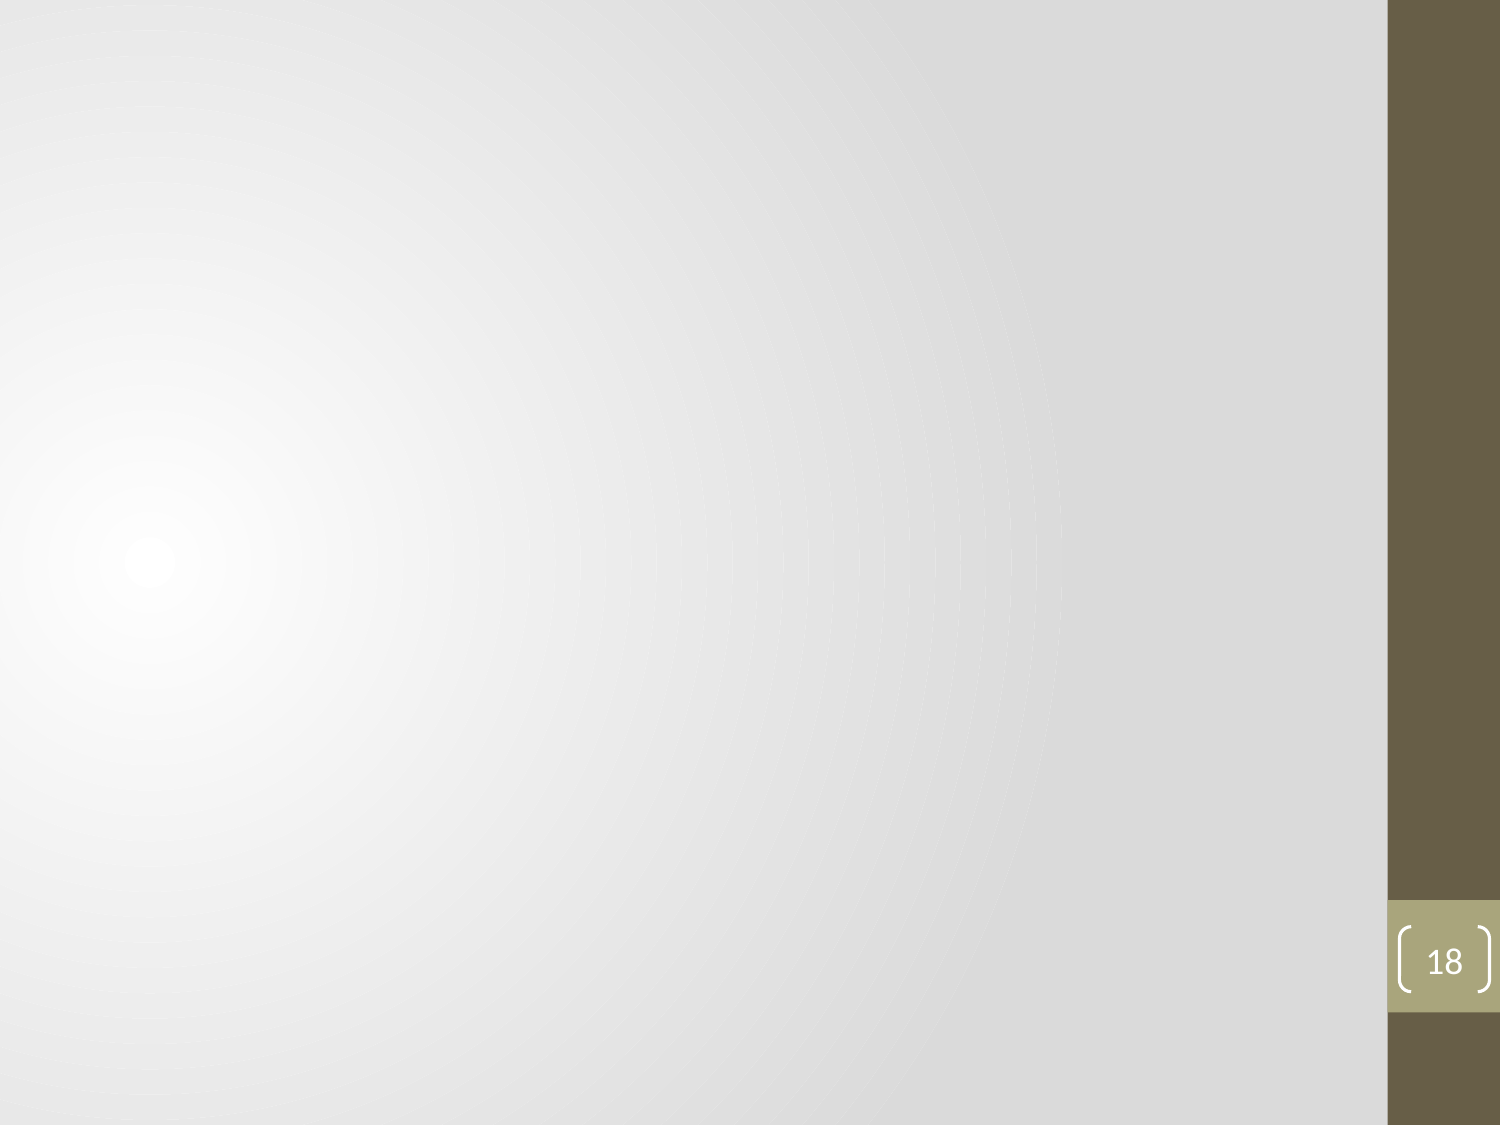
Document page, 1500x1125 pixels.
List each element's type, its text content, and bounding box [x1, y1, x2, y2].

slide_number 18 [1397, 925, 1492, 994]
